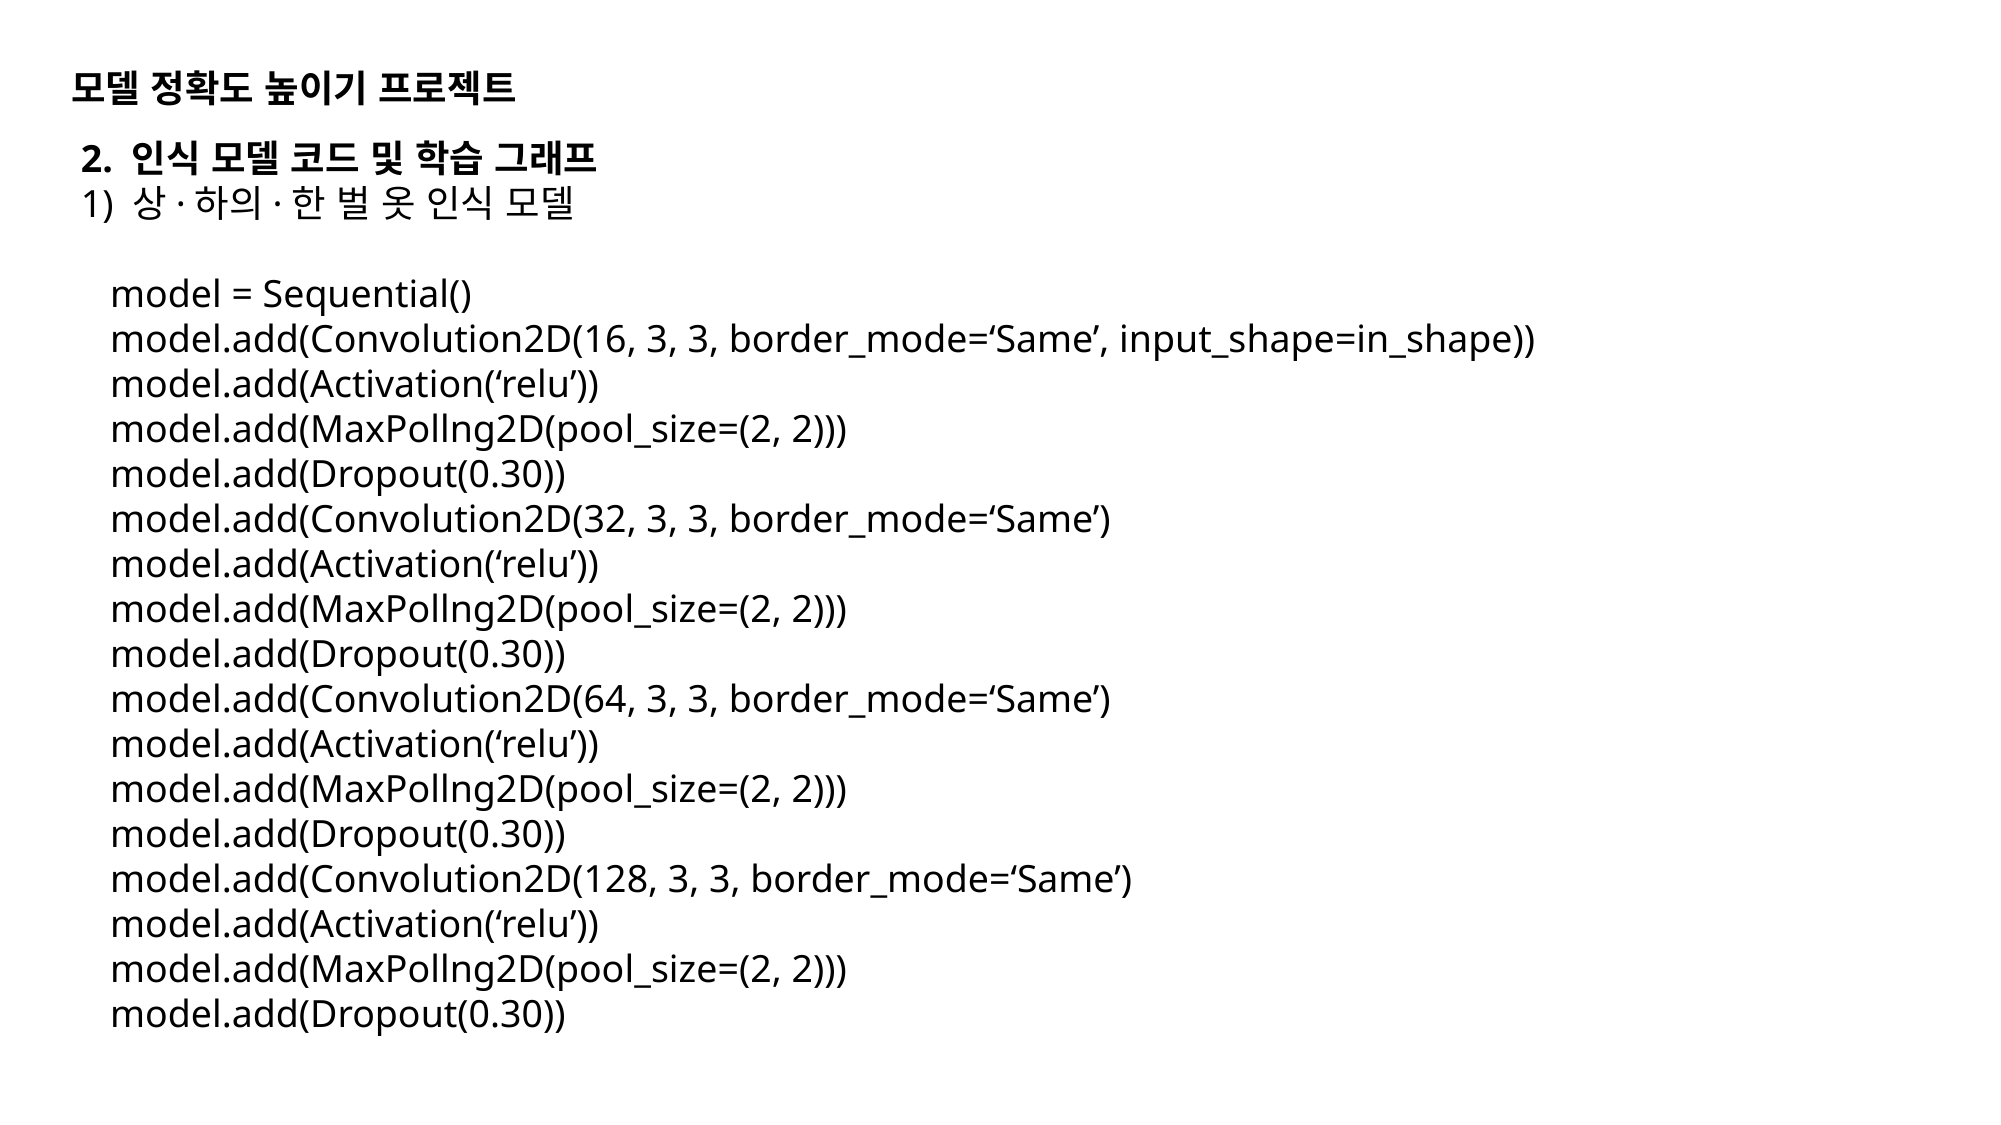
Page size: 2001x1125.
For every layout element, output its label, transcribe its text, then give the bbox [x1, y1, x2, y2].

text_box 2. 인식 모델 코드 및 학습 그래프 1) 상·하의·한 벌 옷 인식 모델 model = Sequential() model.add(Convolution2D(16, 3, 3, border_mode=‘Same’, input_shape=in_shape)) model.add(Activation(‘relu’)) model.add(MaxPollng2D(pool_size=(2, 2))) model.add(Dropout(0.30)) model.add(Convolution2D(32, 3, 3, border_mode=‘Same’) model.add(Activation(‘relu’)) model.add(MaxPollng2D(pool_size=(2, 2))) model.add(Dropout(0.30)) model.add(Convolution2D(64, 3, 3, border_mode=‘Same’) model.add(Activation(‘relu’)) model.add(MaxPollng2D(pool_size=(2, 2))) model.add(Dropout(0.30)) model.add(Convolution2D(128, 3, 3, border_mode=‘Same’) model.add(Activation(‘relu’)) model.add(MaxPollng2D(pool_size=(2, 2))) model.add(Dropout(0.30)) [56, 127, 1862, 1043]
text_box 모델 정확도 높이기 프로젝트 [56, 57, 552, 118]
